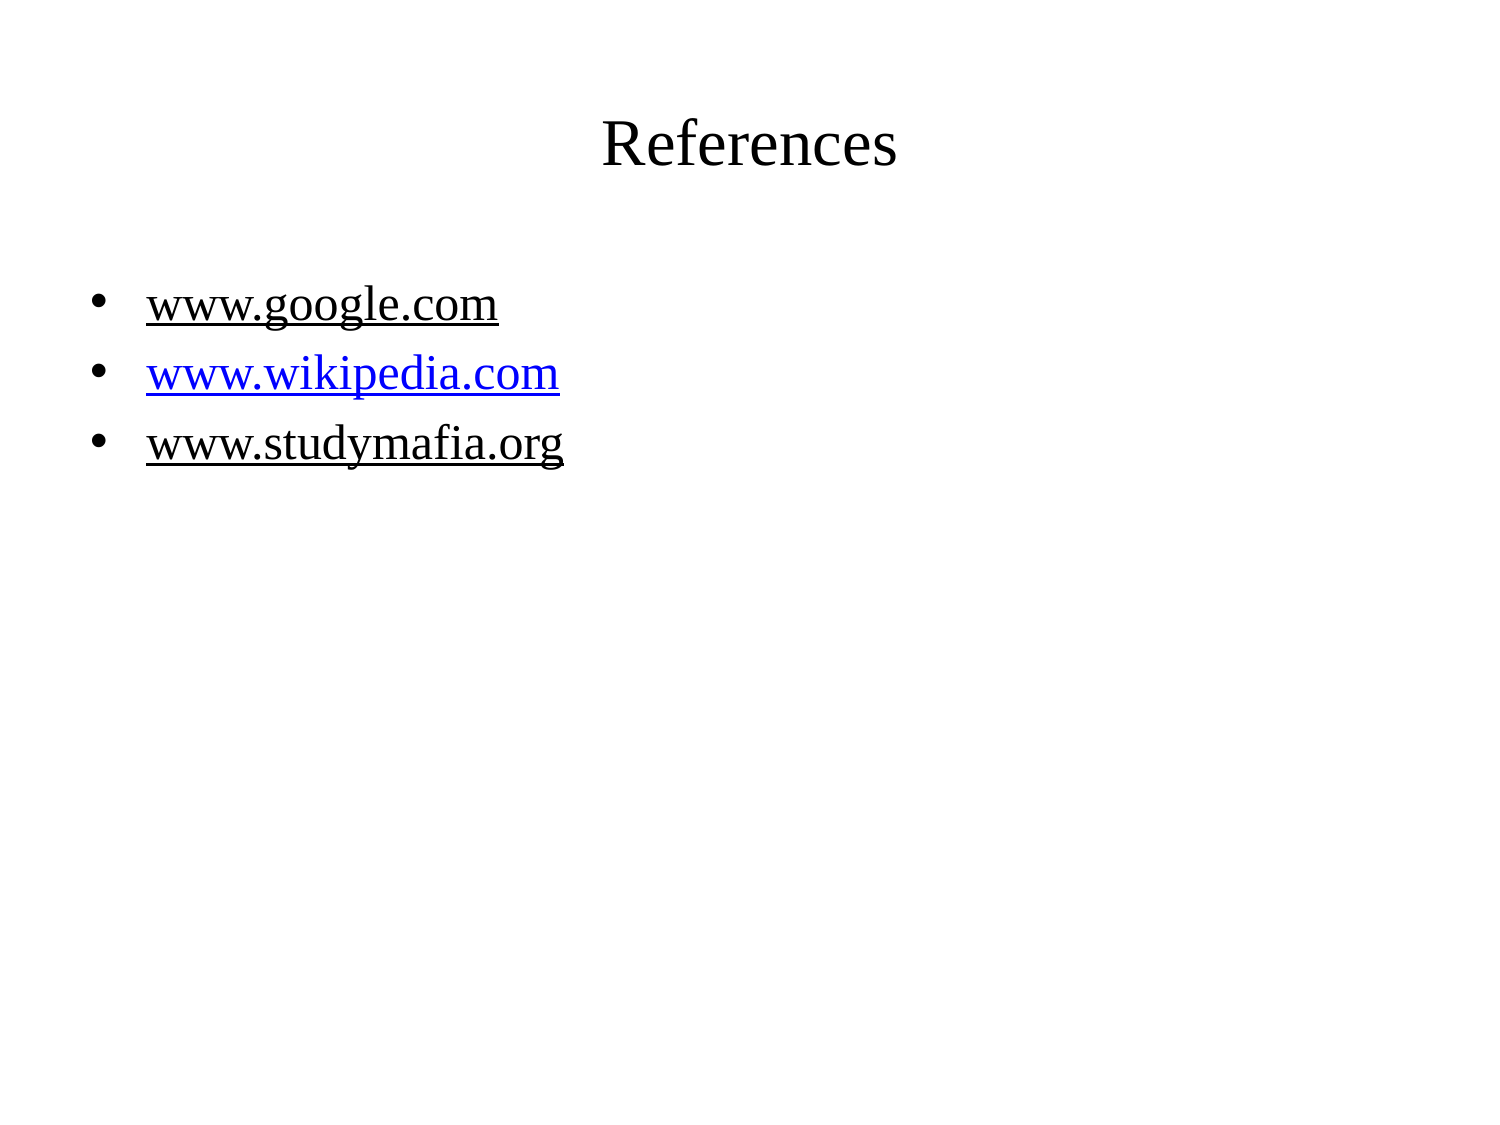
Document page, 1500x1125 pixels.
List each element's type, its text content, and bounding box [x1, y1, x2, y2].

list www.google.com www.wikipedia.com www.studymafia.org [75, 262, 1425, 1005]
title References [75, 45, 1425, 233]
